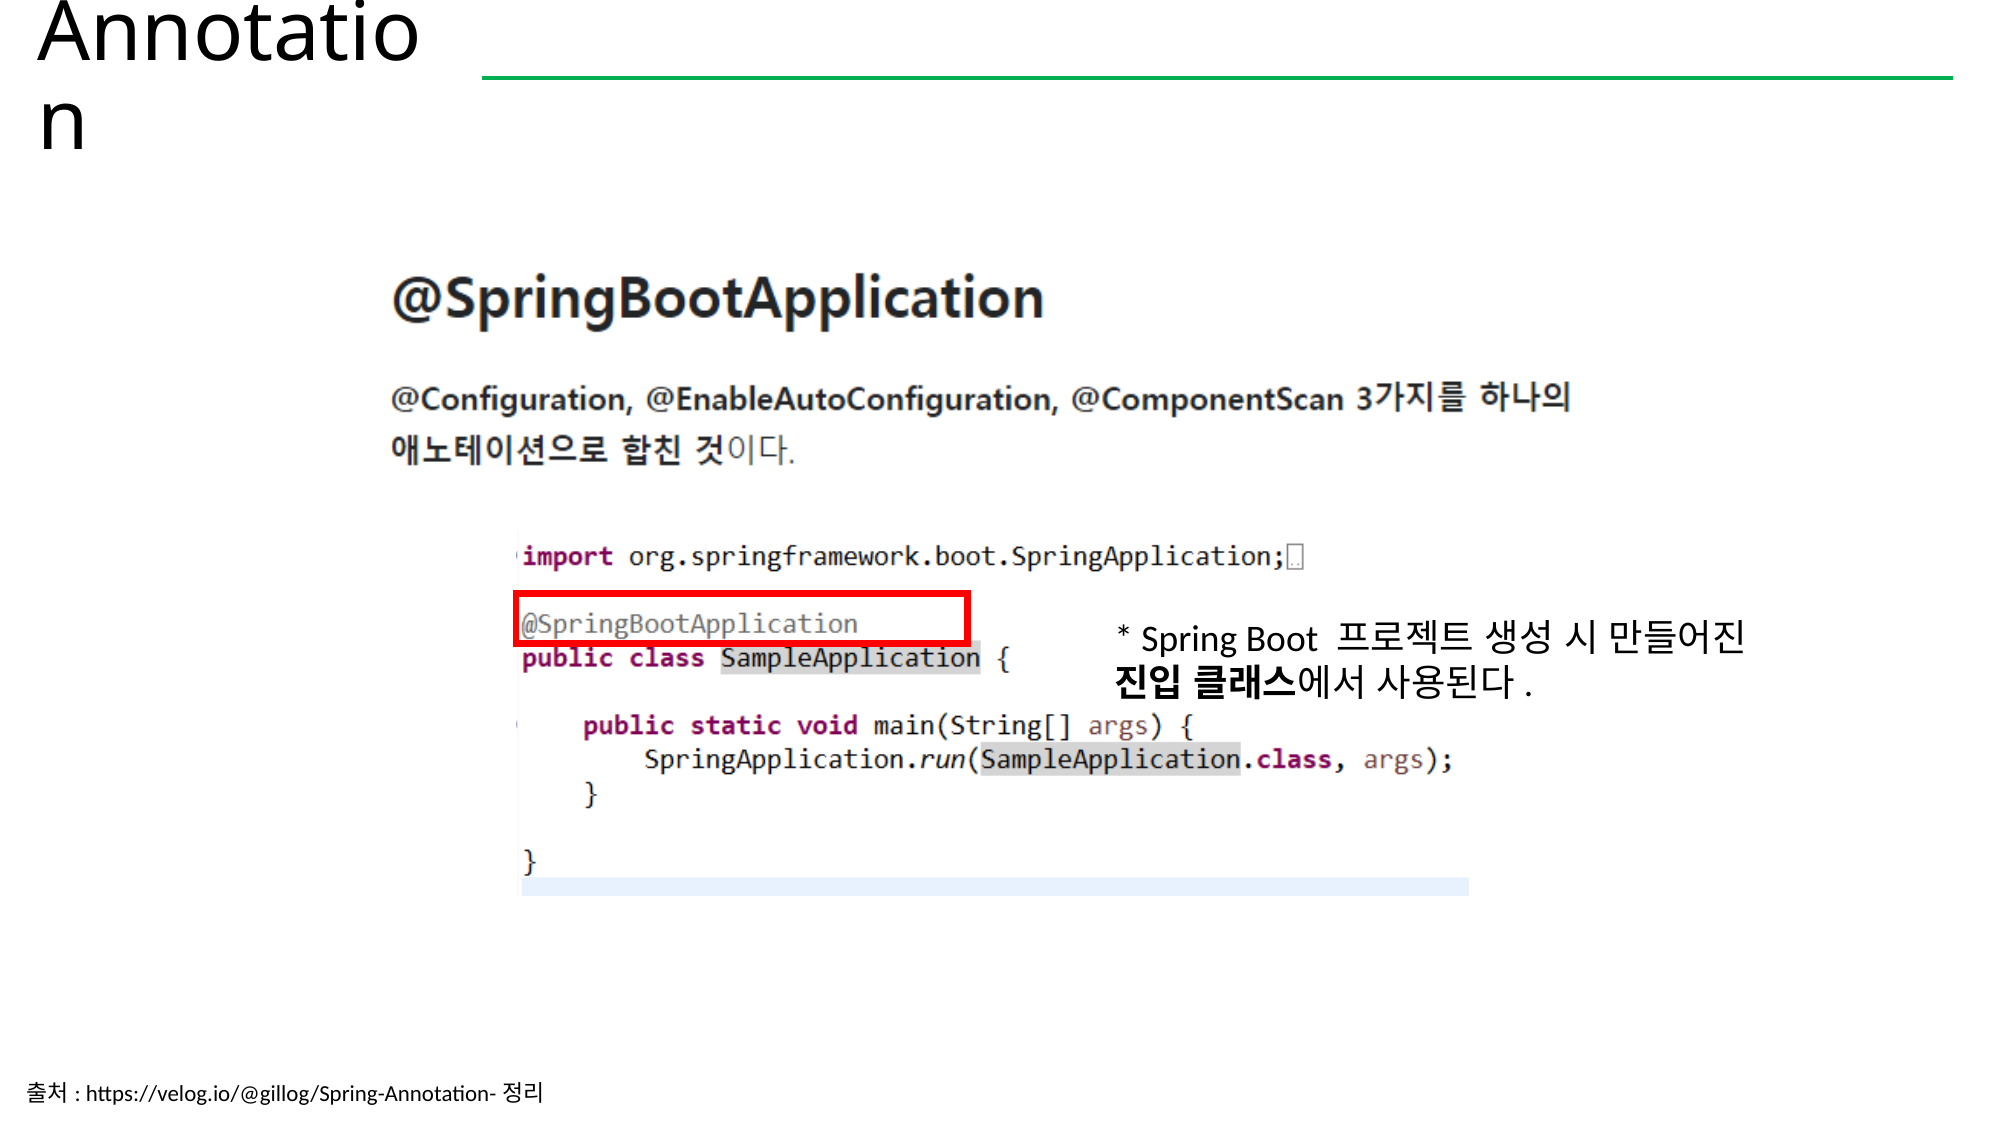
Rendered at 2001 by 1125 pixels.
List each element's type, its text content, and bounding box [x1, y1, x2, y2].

text_box * Spring Boot 프로젝트 생성 시 만들어진 진입 클래스에서 사용된다. [1470, 606, 1770, 712]
picture [370, 254, 1617, 494]
picture [516, 530, 1470, 896]
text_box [22, 21, 1954, 135]
text_box 출처: https://velog.io/@gillog/Spring-Annotation-정리 [11, 1071, 578, 1114]
